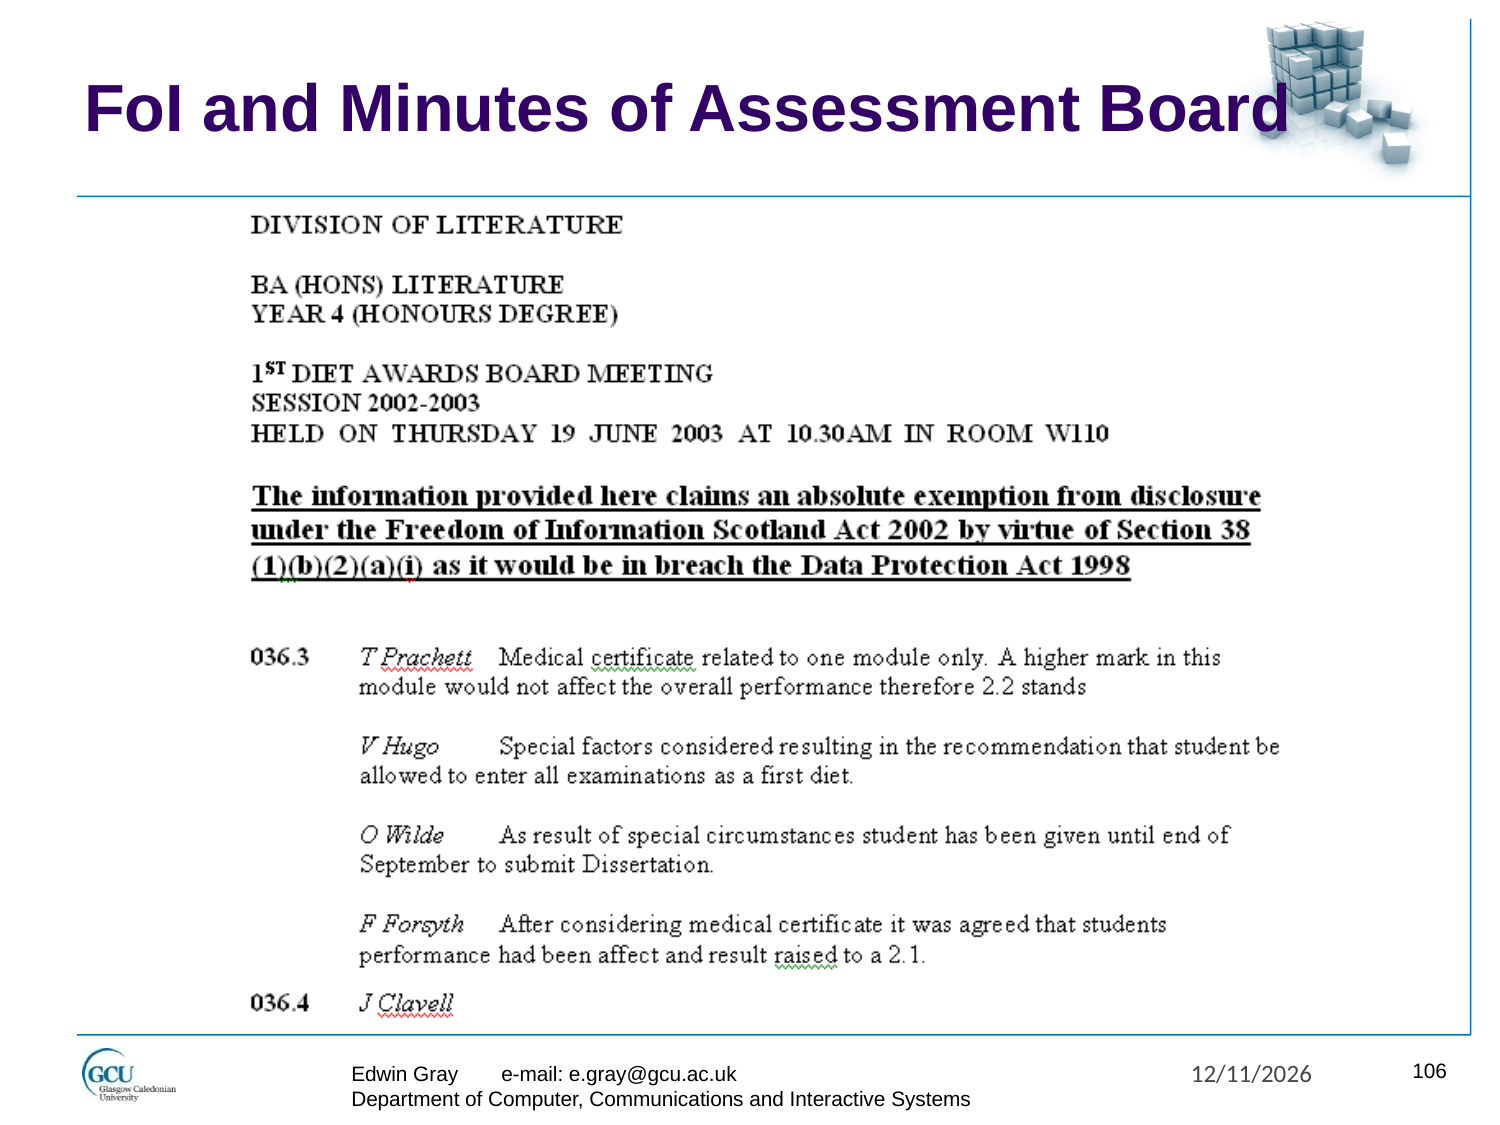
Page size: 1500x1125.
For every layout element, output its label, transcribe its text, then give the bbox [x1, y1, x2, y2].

picture [1207, 0, 1461, 191]
picture [82, 1048, 176, 1102]
picture [135, 207, 1418, 1031]
title FoI and Minutes of Assessment Board [69, 42, 1420, 153]
text_box 106 [1384, 1050, 1462, 1088]
text_box 27/11/2017 [1176, 1050, 1328, 1095]
text_box Edwin Gray e-mail: e.gray@gcu.ac.uk Department of Computer, Communications and Interactive Systems [336, 1052, 1022, 1109]
